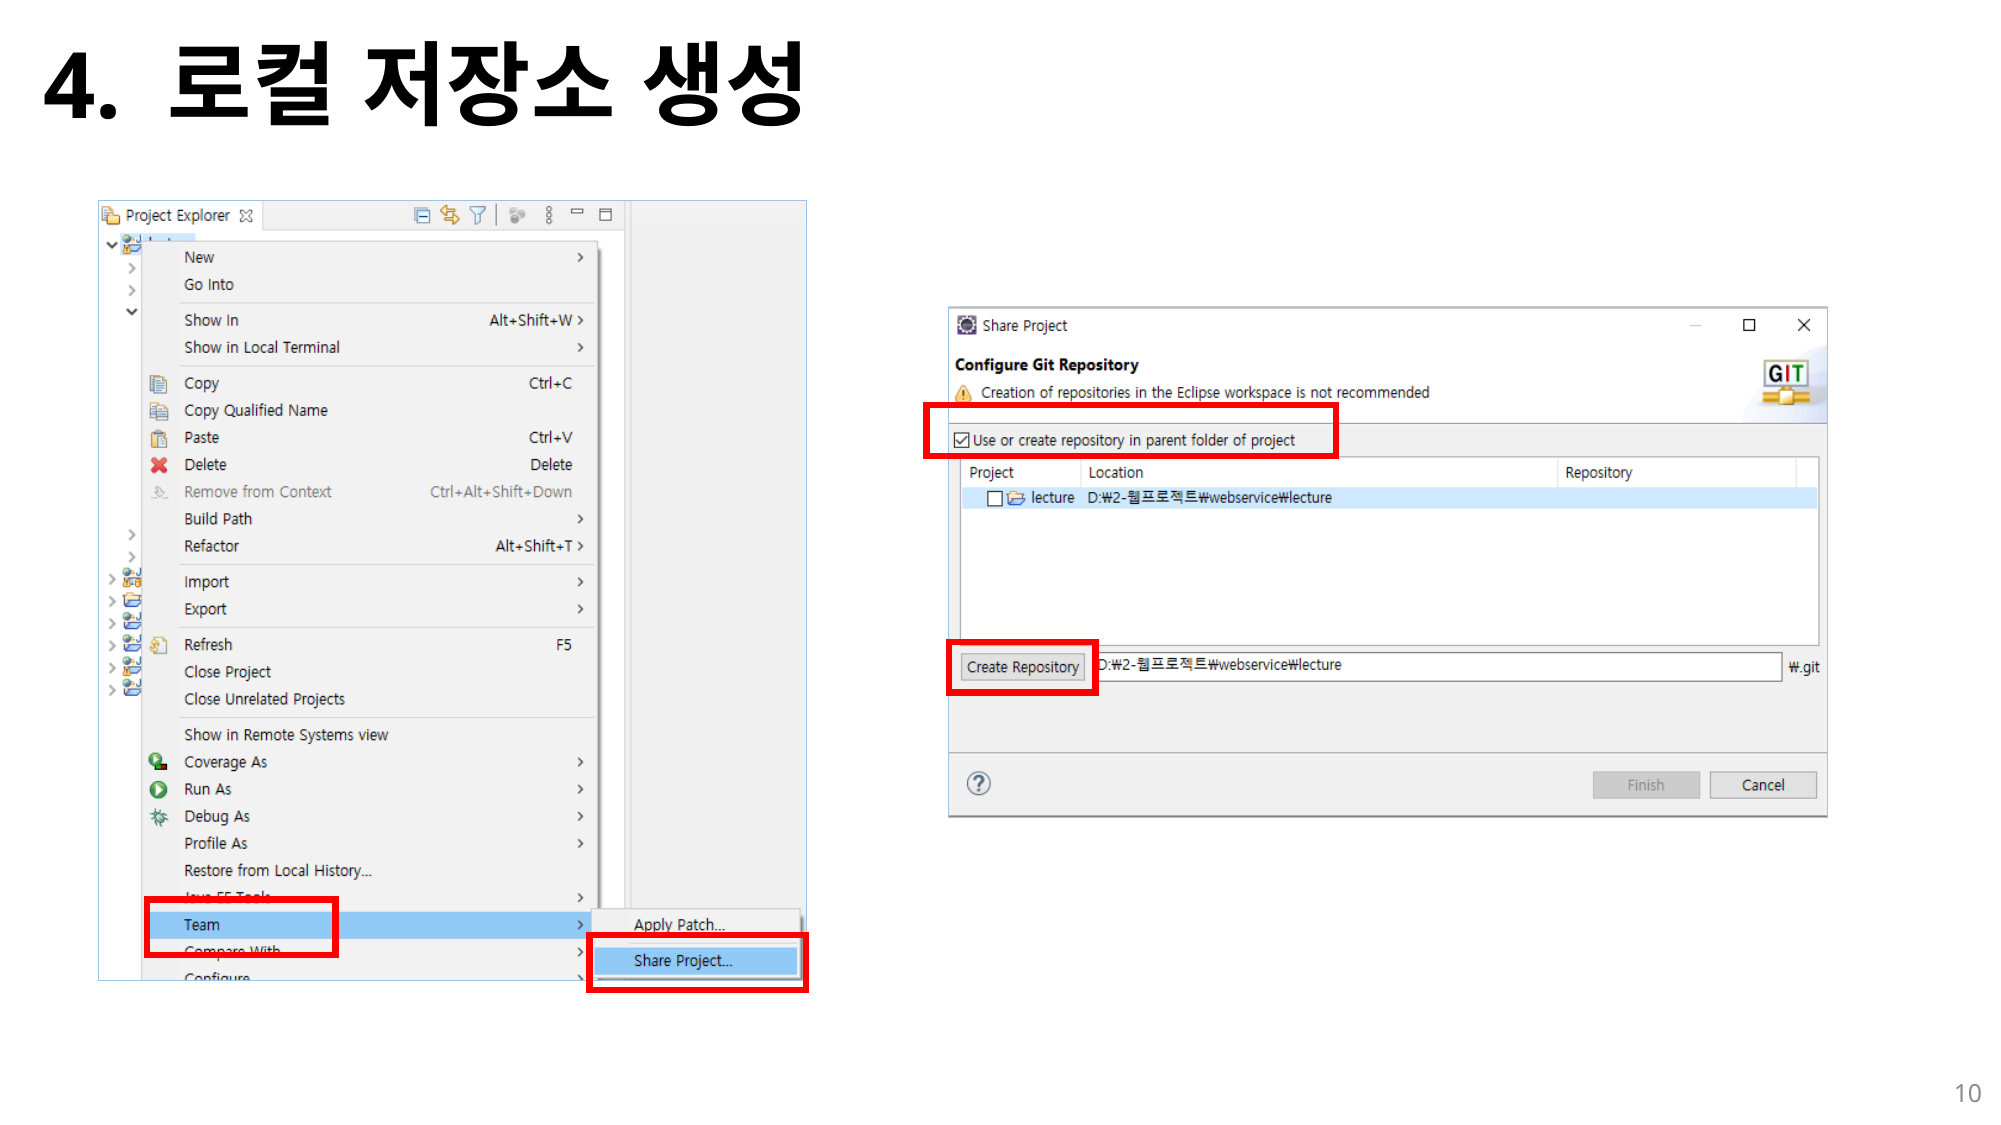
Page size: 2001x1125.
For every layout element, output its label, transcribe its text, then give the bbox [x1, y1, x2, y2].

picture [98, 200, 807, 981]
picture [948, 306, 1828, 818]
slide_number 10 [1922, 1065, 1998, 1125]
text_box [588, 981, 807, 991]
text_box [925, 404, 948, 457]
title 4. 로컬 저장소 생성 [28, 28, 1968, 150]
